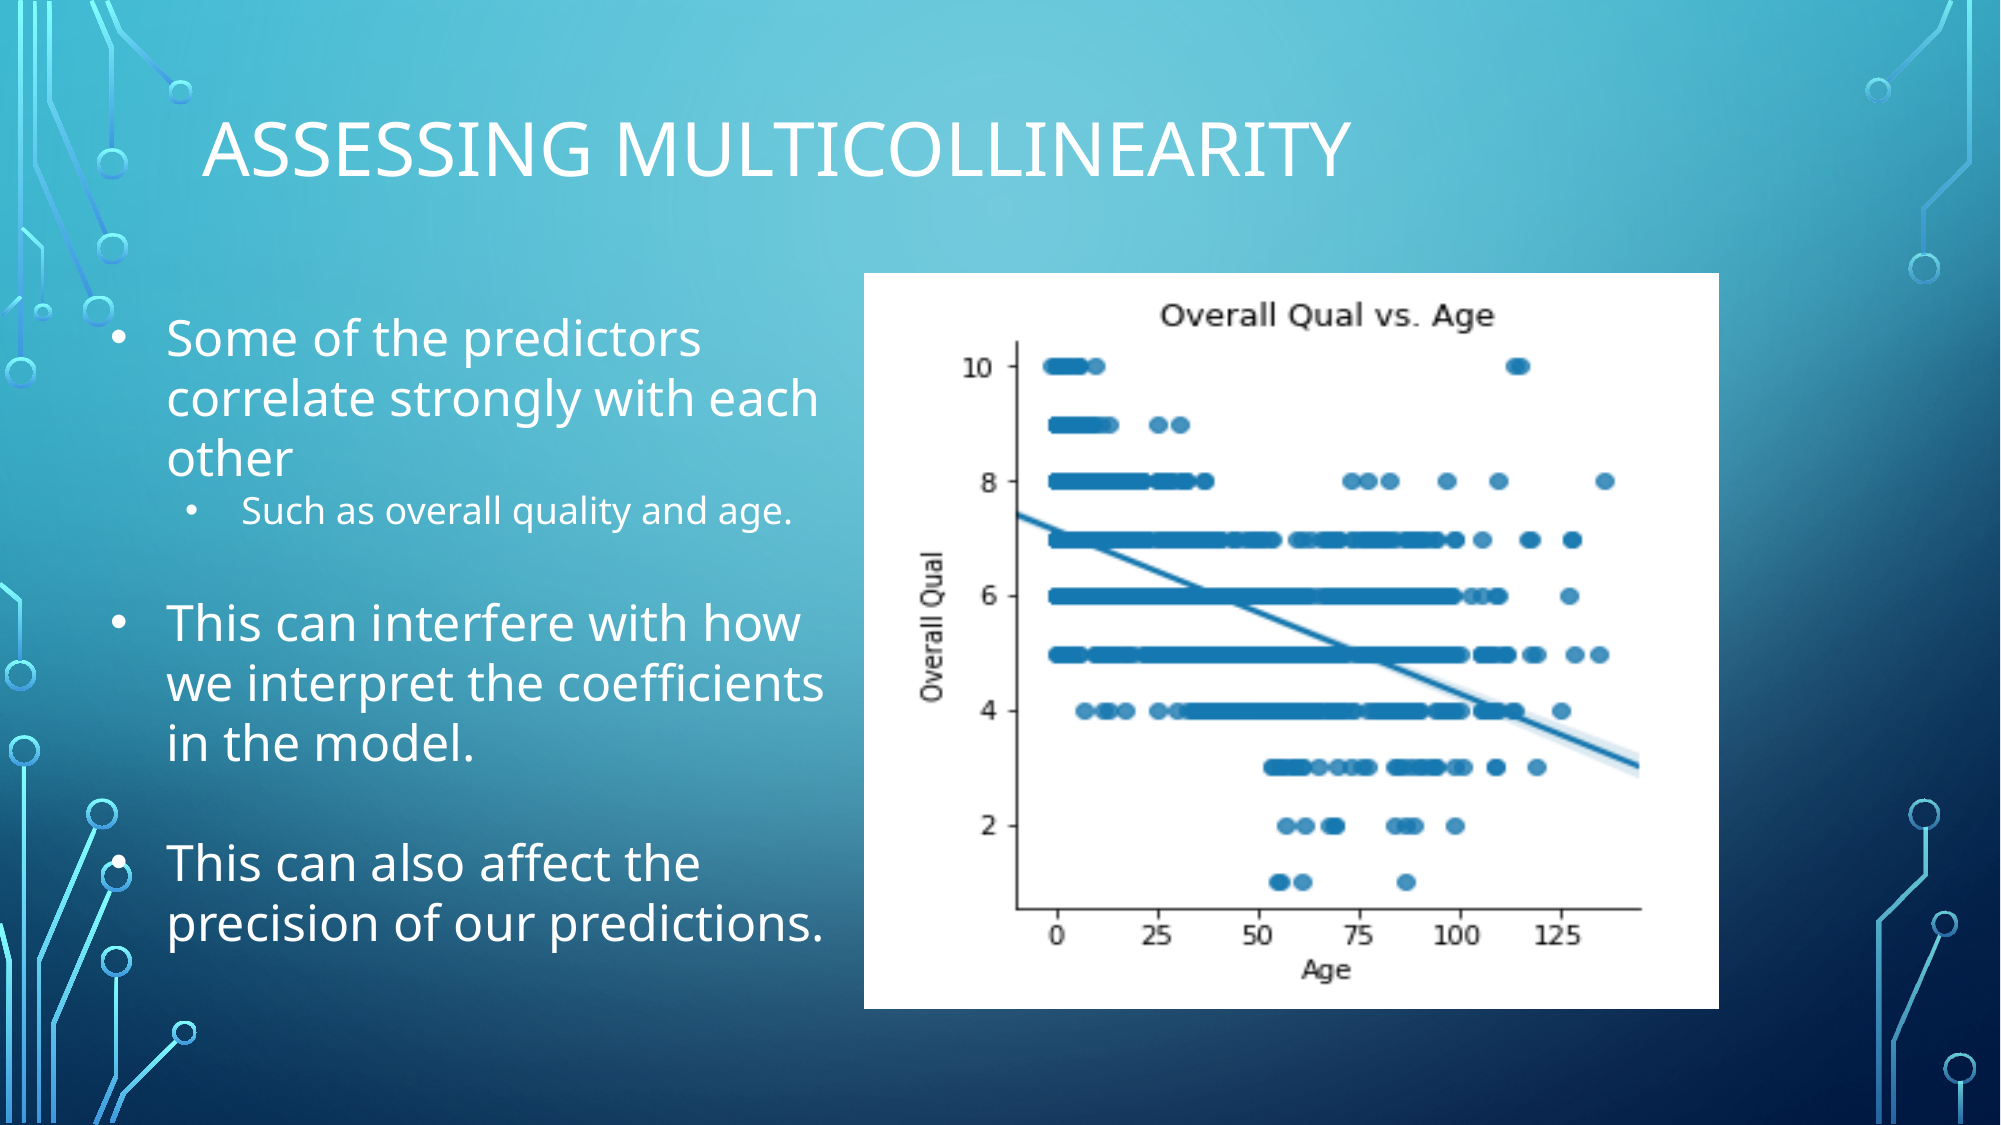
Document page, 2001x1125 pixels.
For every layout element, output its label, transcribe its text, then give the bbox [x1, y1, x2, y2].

title Assessing multicollinearity [187, 31, 1813, 274]
text_box Some of the predictors correlate strongly with each other Such as overall quality and age. This can interfere with how we interpret the coefficients in the model. This can also affect the precision of our predictions. [95, 299, 864, 960]
picture [864, 273, 1719, 1009]
